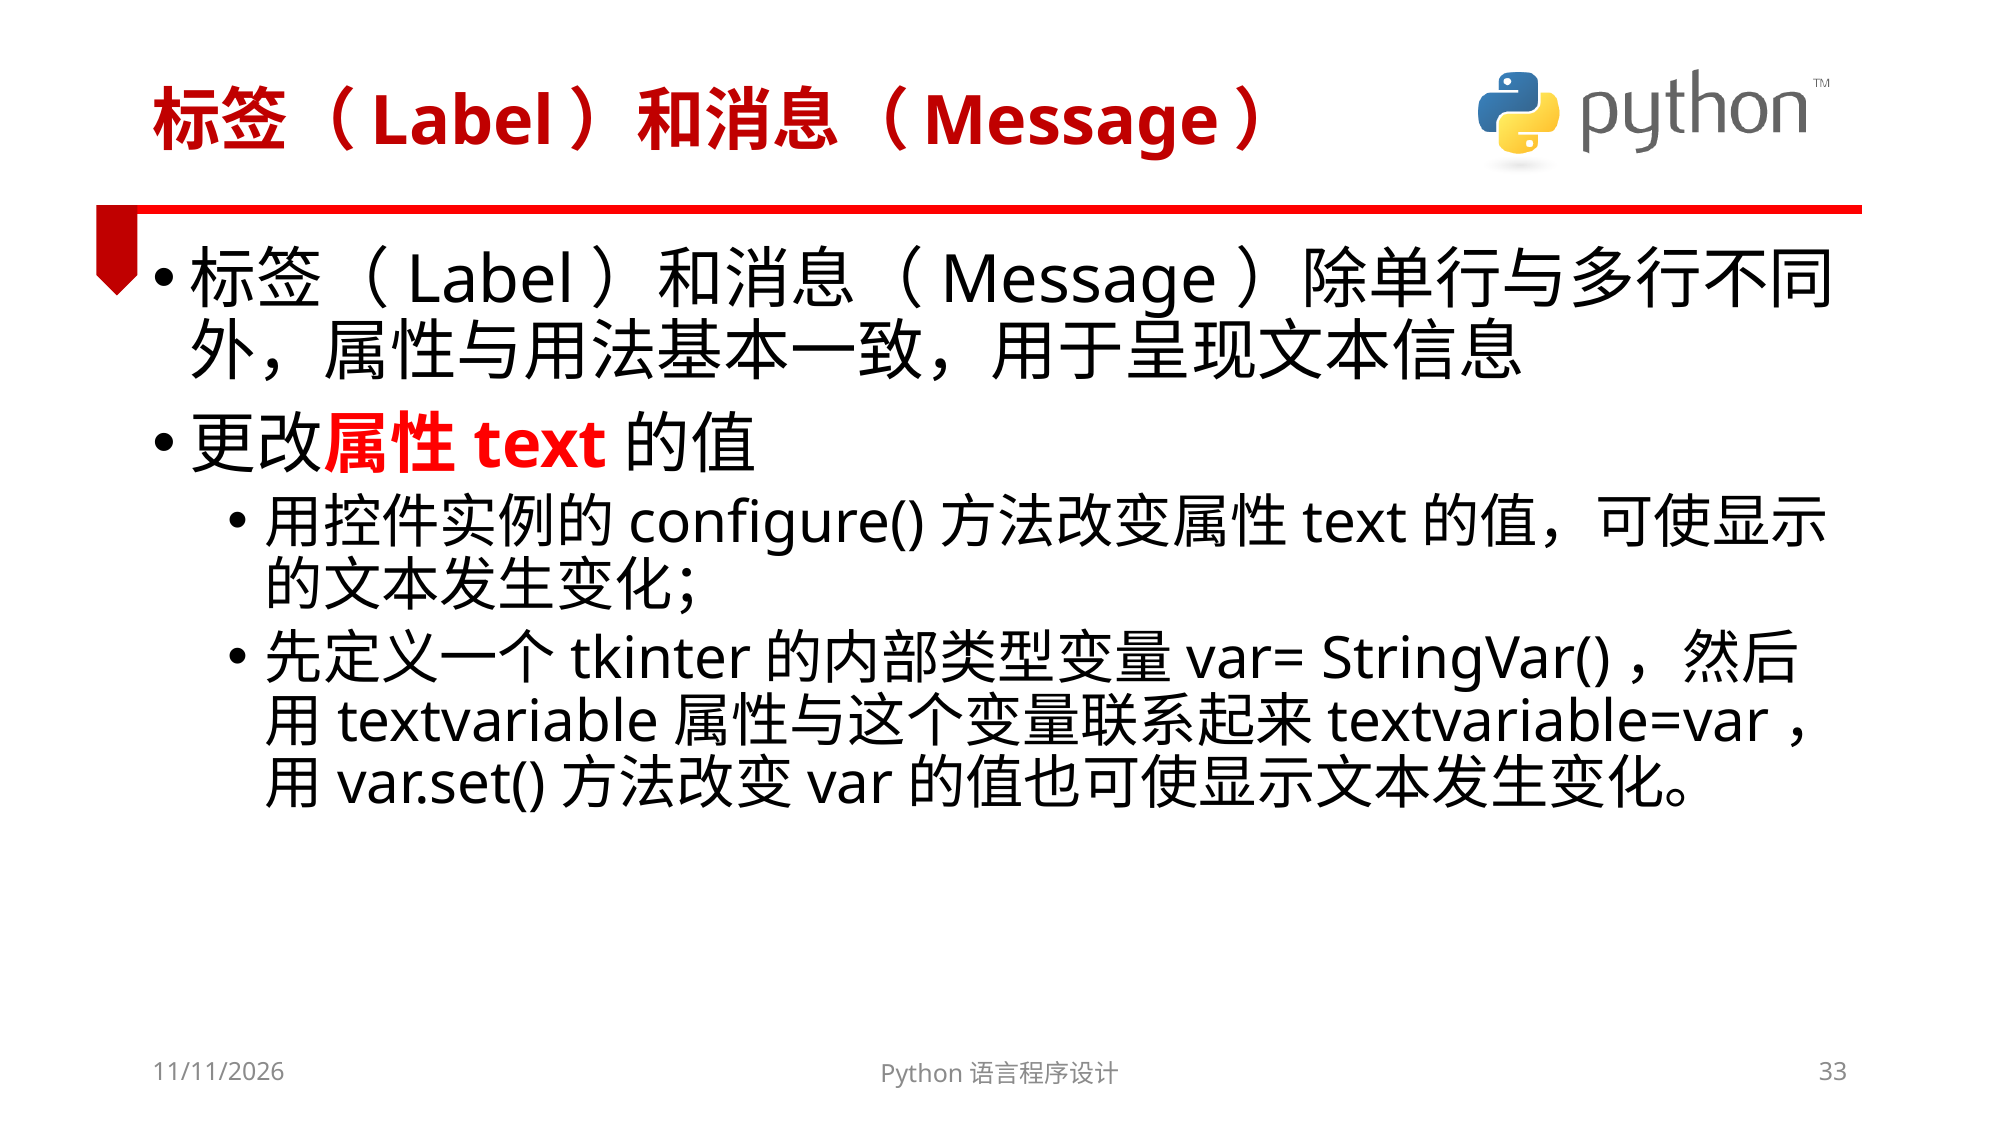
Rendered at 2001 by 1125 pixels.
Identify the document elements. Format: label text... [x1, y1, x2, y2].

list 标签（Label）和消息（Message）除单行与多行不同外，属性与用法基本一致，用于呈现文本信息 更改属性text的值 用控件实例的configure()方法改变属性text的值，可使显示的文本发生变化； 先定义一个tkinter的内部类型变量var= StringVar()，然后用textvariable属性与这个变量联系起来textvariable=var，用var.set()方法改变var的值也可使显示文本发生变化。 [137, 236, 1863, 1014]
slide_number 33 [1412, 1042, 1863, 1103]
picture [1419, 47, 1863, 197]
footer Python语言程序设计 [662, 1042, 1338, 1103]
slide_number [137, 1042, 588, 1103]
title 标签（Label）和消息（Message） [137, 53, 1436, 191]
